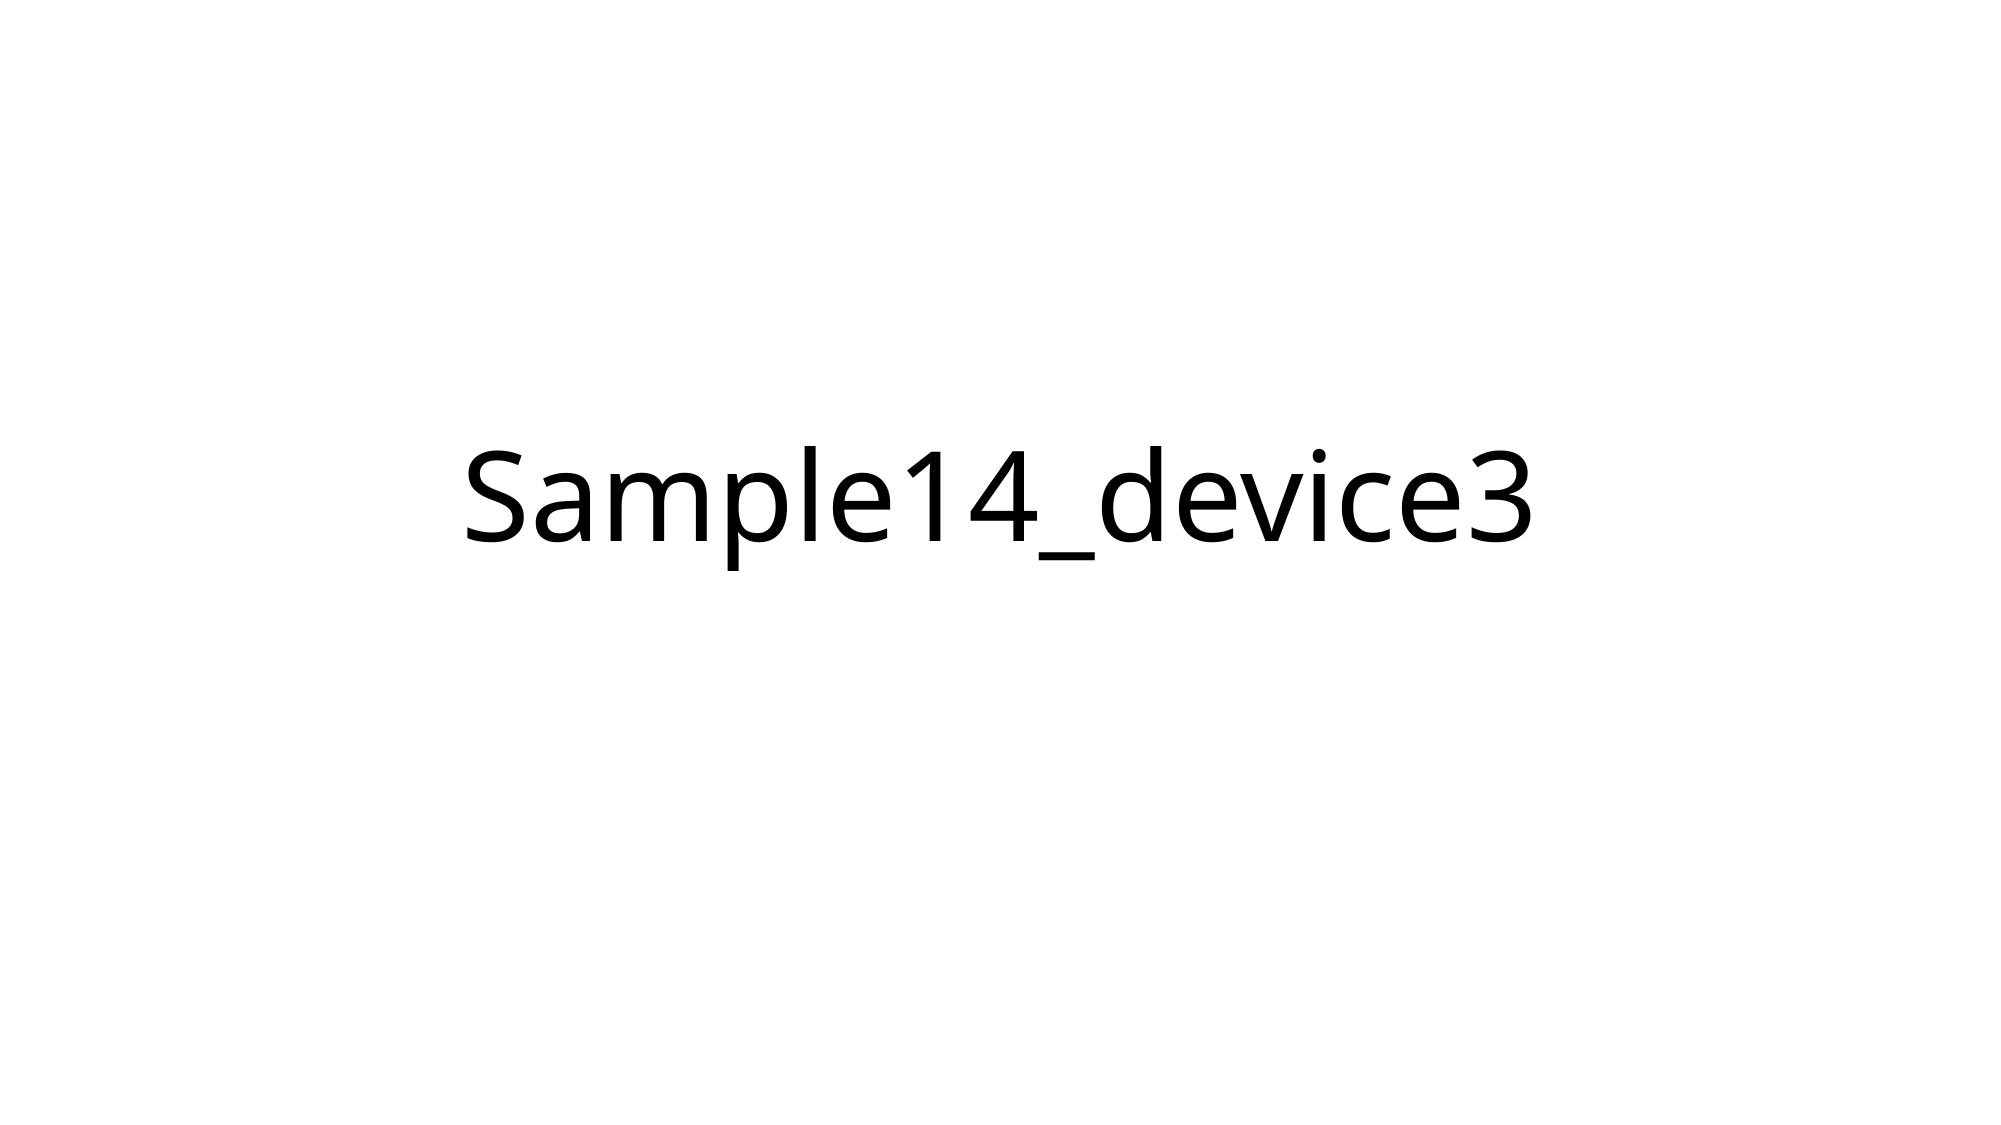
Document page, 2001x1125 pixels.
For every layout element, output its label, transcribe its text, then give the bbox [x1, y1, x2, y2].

title Sample14_device3 [249, 184, 1750, 576]
